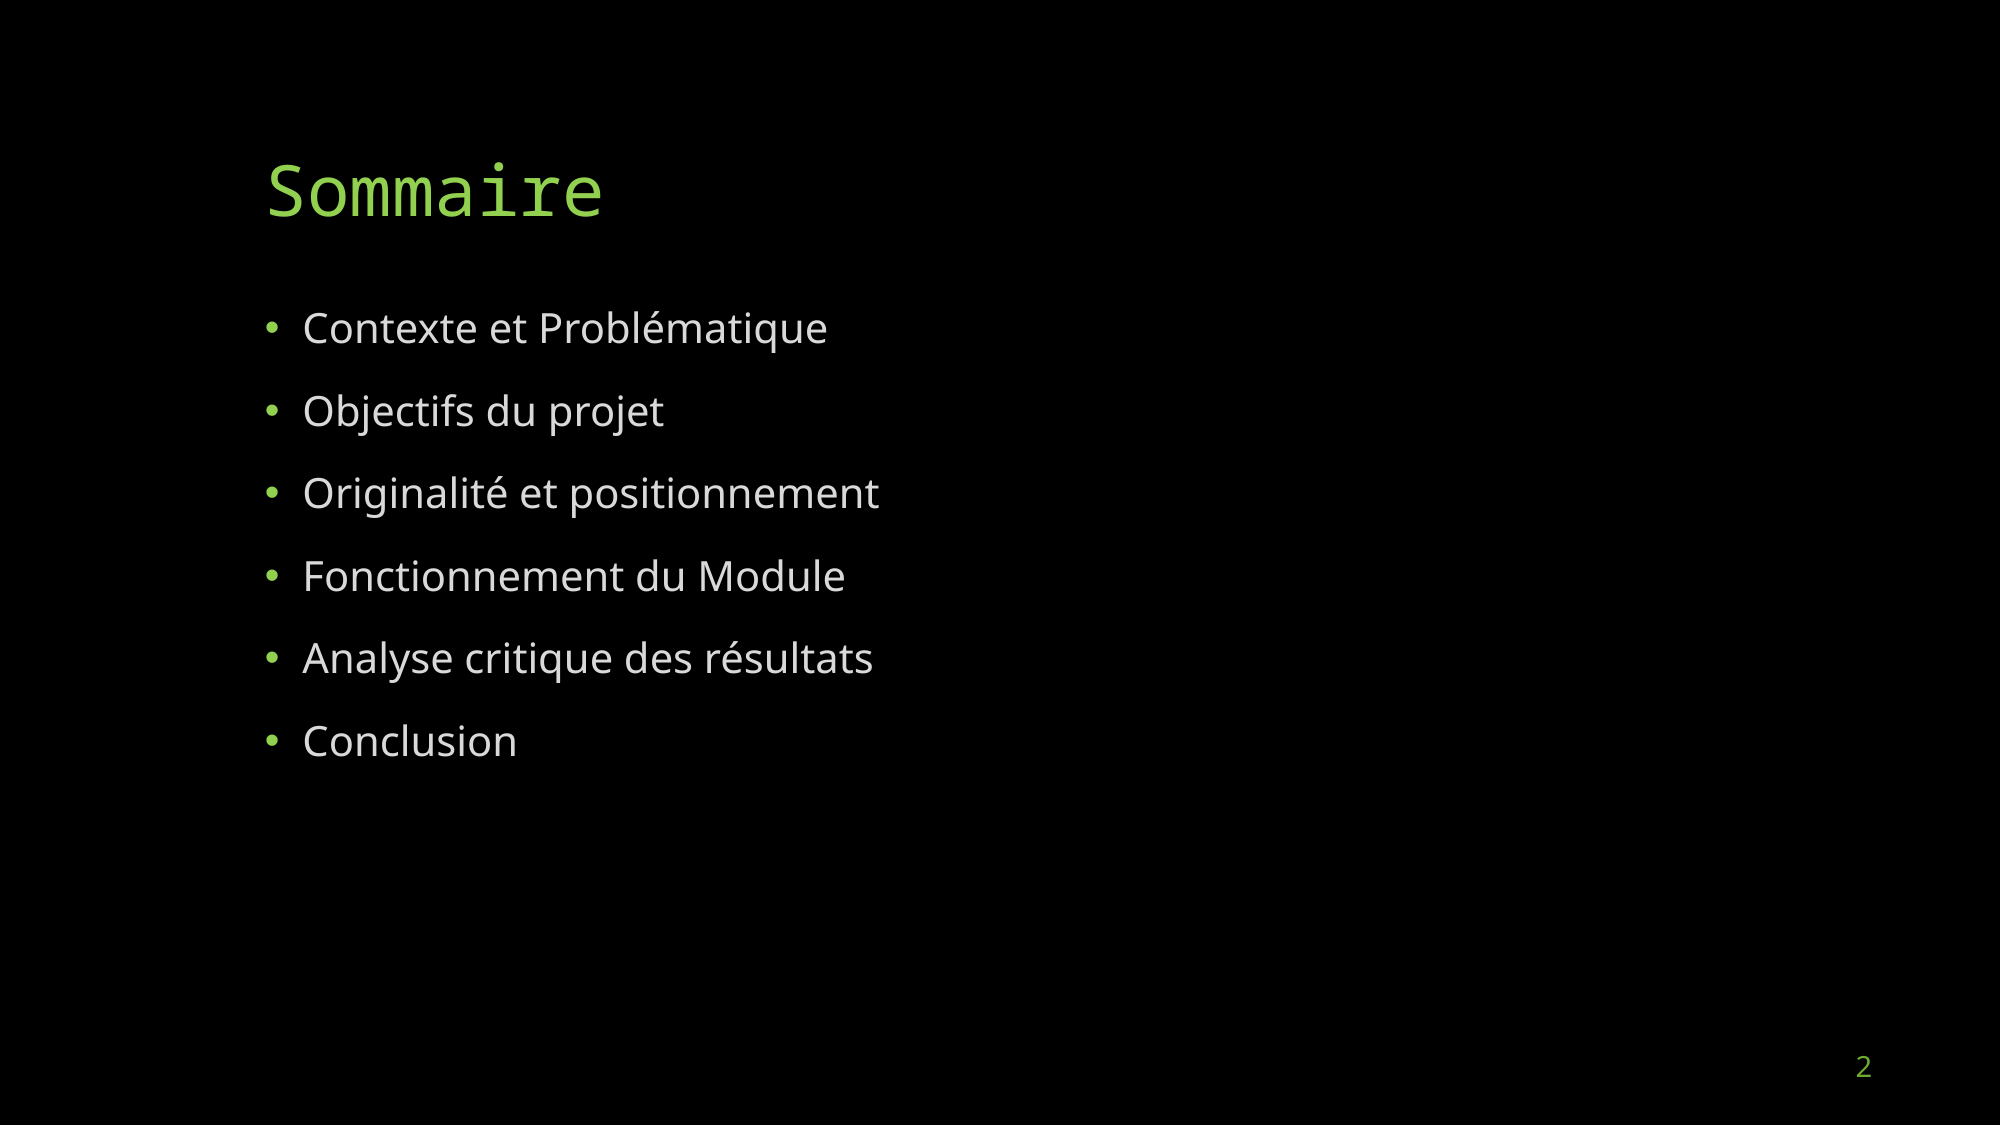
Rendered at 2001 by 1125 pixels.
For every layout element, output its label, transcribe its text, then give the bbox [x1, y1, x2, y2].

list Contexte et Problématique Objectifs du projet Originalité et positionnement Fonctionnement du Module Analyse critique des résultats Conclusion [249, 299, 1750, 1000]
title Sommaire [249, 101, 1750, 240]
slide_number 2 [1749, 1046, 1888, 1089]
